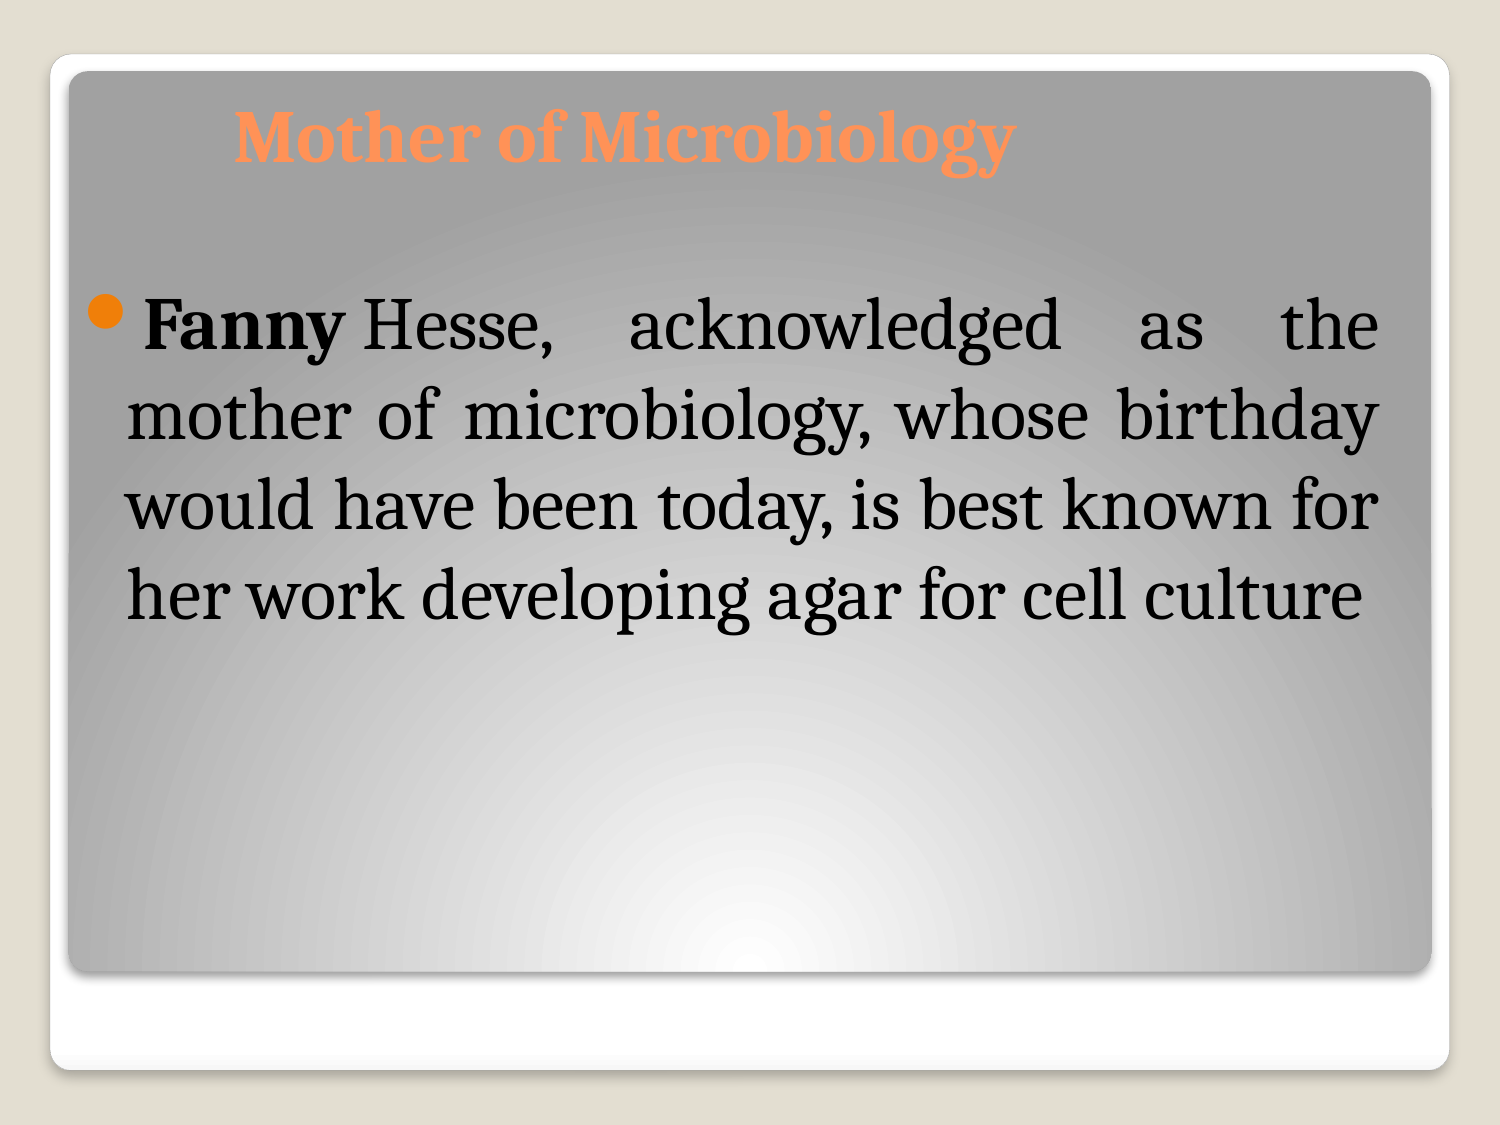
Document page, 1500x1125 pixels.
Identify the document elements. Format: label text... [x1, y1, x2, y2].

list Fanny Hesse, acknowledged as the mother of microbiology, whose birthday would have been today, is best known for her work developing agar for cell culture [53, 184, 1396, 872]
title Mother of Microbiology [218, 54, 1361, 185]
